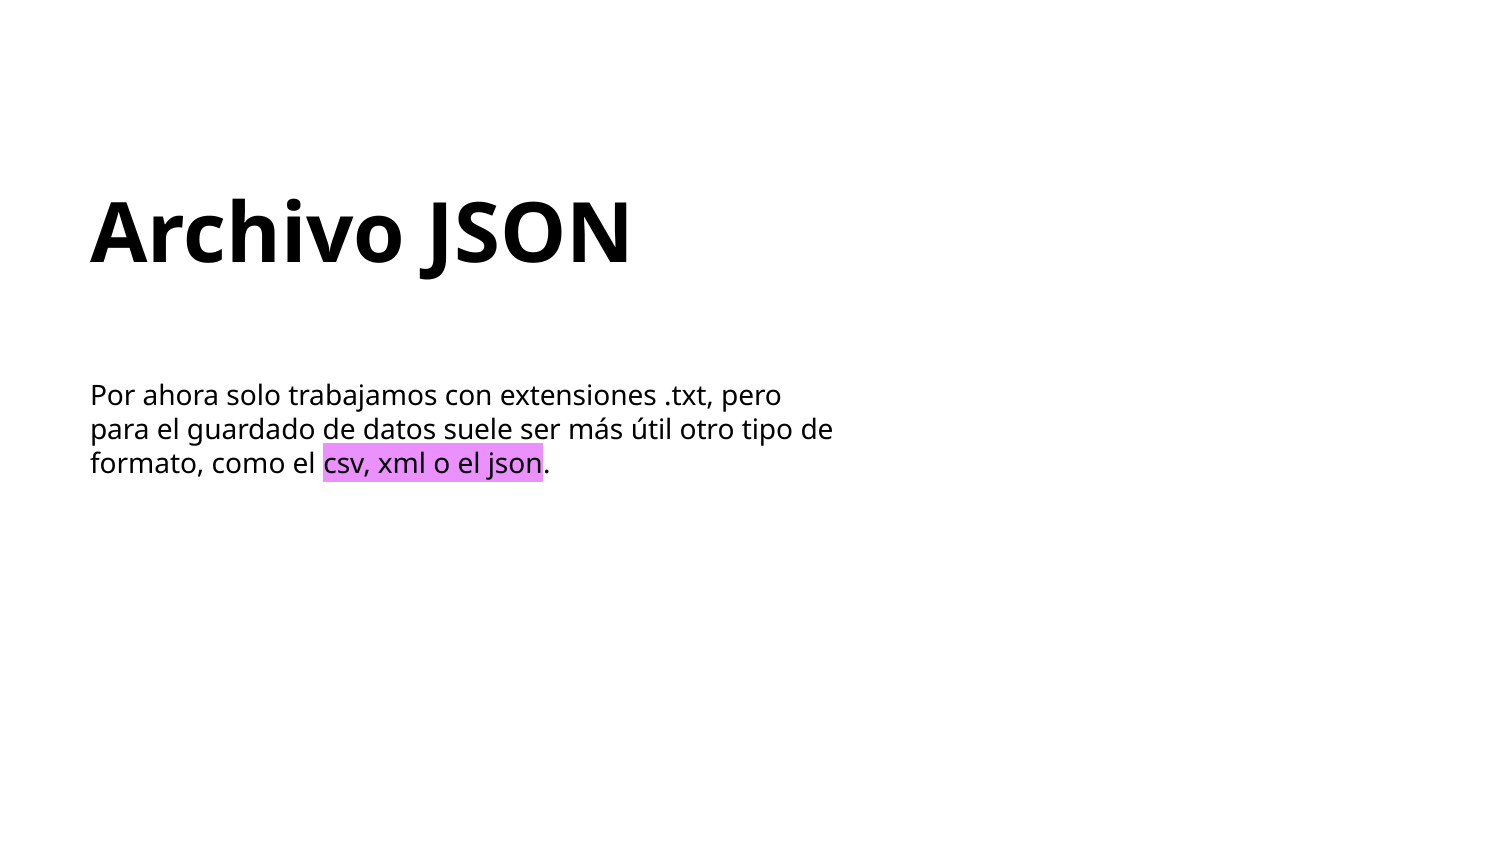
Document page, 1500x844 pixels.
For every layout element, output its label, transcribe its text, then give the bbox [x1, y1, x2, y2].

text_box Por ahora solo trabajamos con extensiones .txt, pero para el guardado de datos suele ser más útil otro tipo de formato, como el csv, xml o el json. [75, 362, 851, 494]
text_box Archivo JSON [75, 175, 851, 296]
